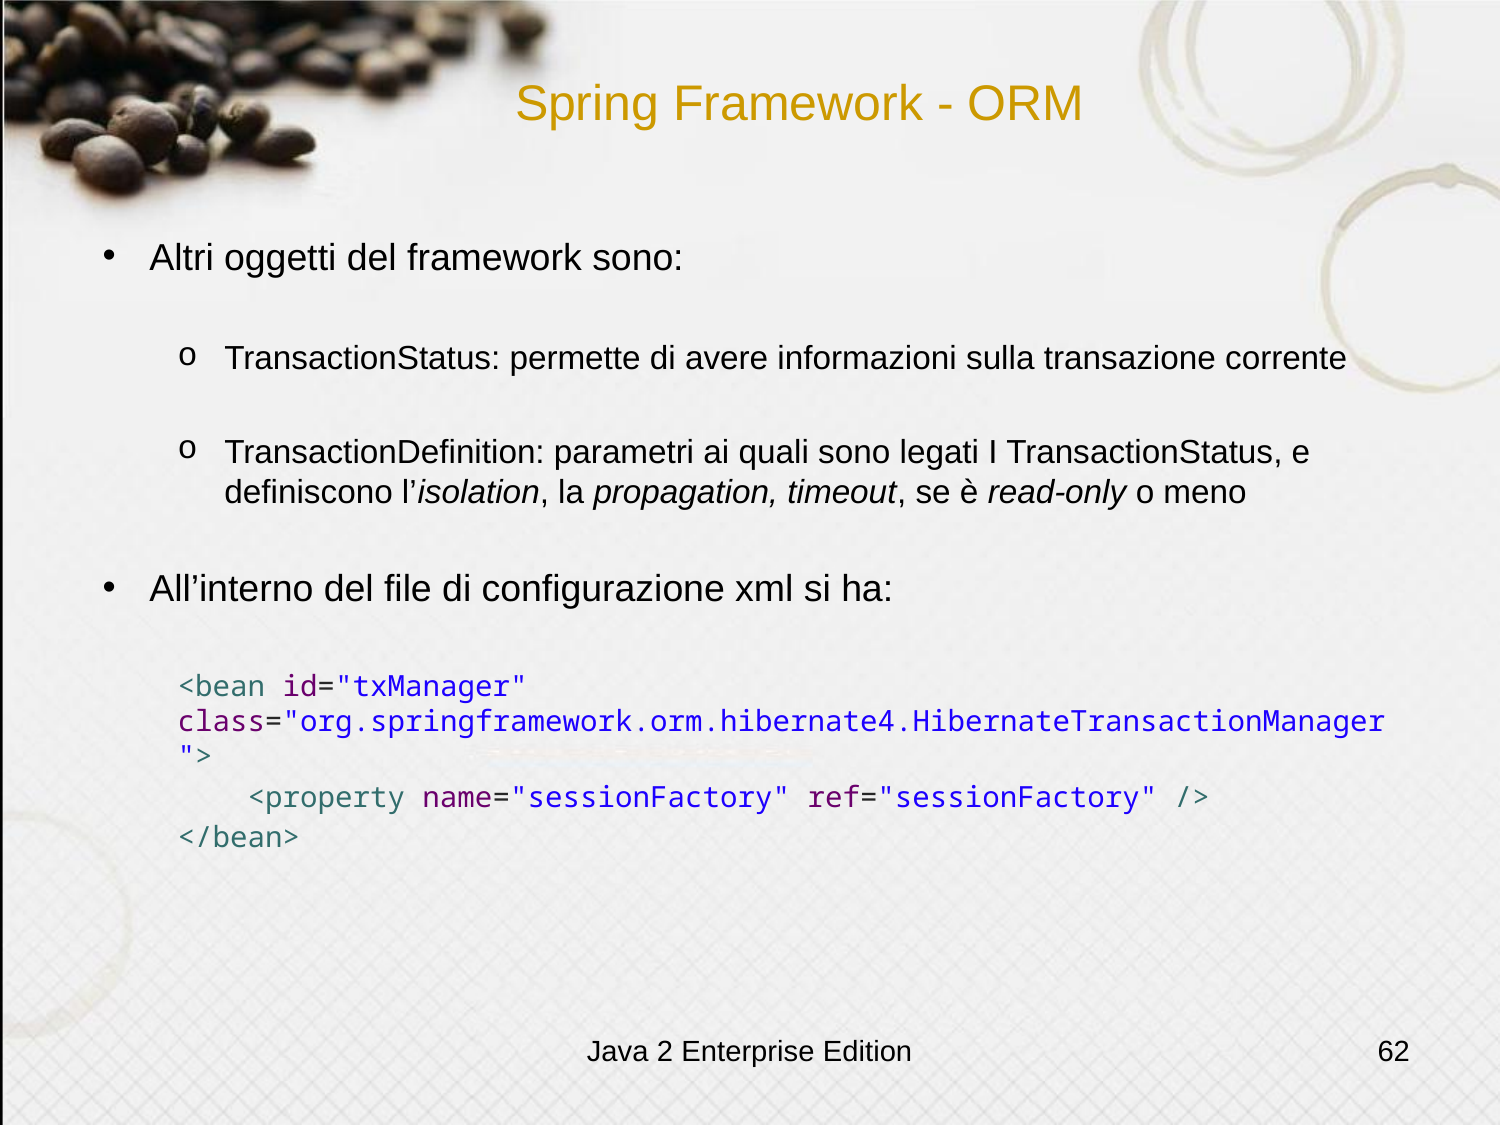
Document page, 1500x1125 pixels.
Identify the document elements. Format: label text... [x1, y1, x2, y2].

picture [0, 0, 1500, 1125]
subtitle Altri oggetti del framework sono: TransactionStatus: permette di avere informazioni sulla transazione corrente TransactionDefinition: parametri ai quali sono legati I TransactionStatus, e definiscono l’isolation, la propagation, timeout, se è read-only o meno All’interno del file di configurazione xml si ha: <bean id="txManager" class="org.springframework.orm.hibernate4.HibernateTransactionManager"> <property name="sessionFactory" ref="sessionFactory" /> </bean> [87, 224, 1413, 1001]
footer Java 2 Enterprise Edition [512, 1024, 988, 1103]
title Spring Framework - ORM [499, 62, 1326, 138]
slide_number 62 [1074, 1024, 1426, 1103]
